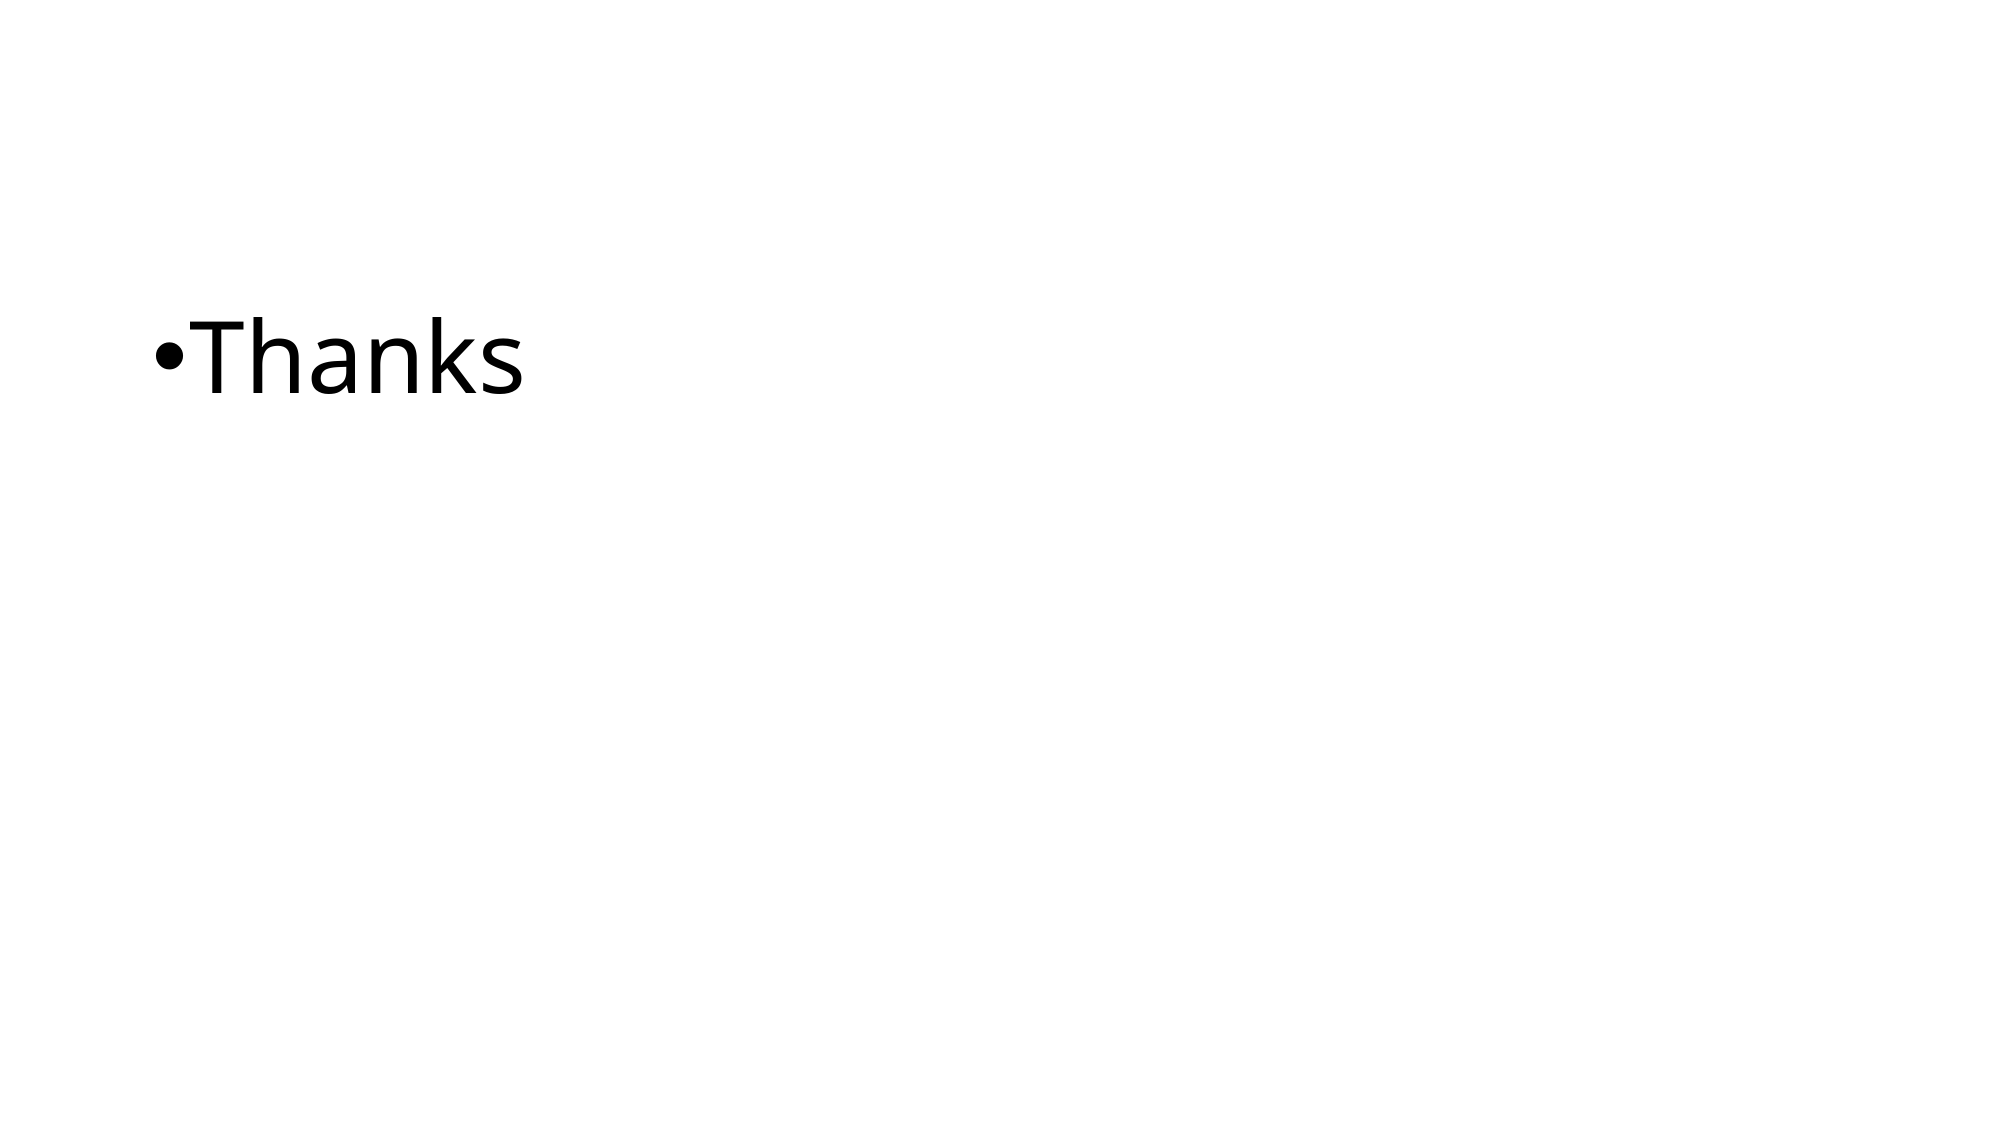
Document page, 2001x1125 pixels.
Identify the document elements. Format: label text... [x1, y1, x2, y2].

list Thanks [137, 299, 1863, 1014]
